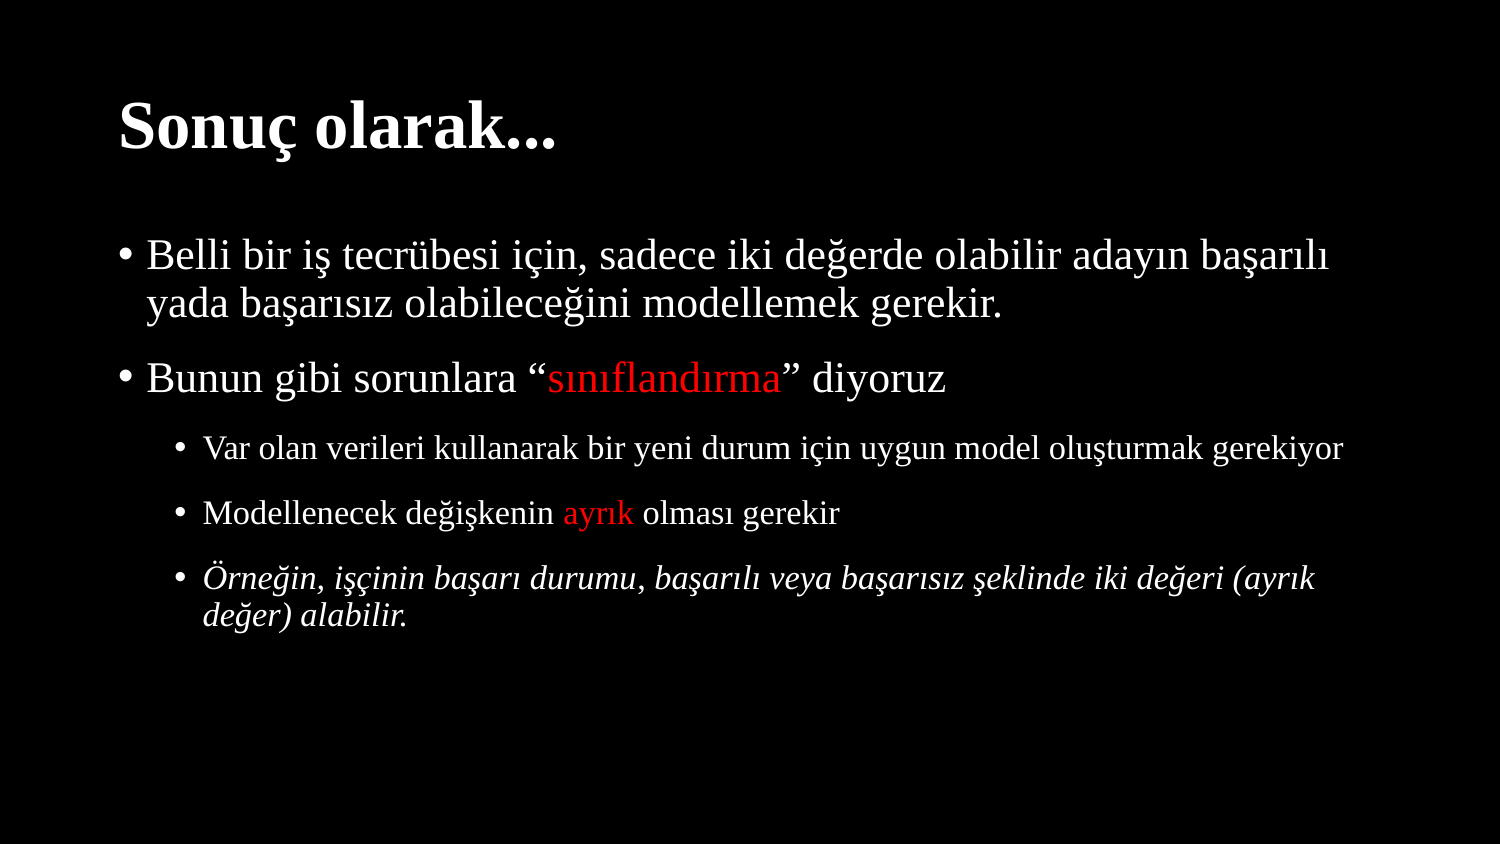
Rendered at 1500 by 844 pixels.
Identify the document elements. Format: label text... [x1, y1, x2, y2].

list Belli bir iş tecrübesi için, sadece iki değerde olabilir adayın başarılı yada başarısız olabileceğini modellemek gerekir. Bunun gibi sorunlara “sınıflandırma” diyoruz Var olan verileri kullanarak bir yeni durum için uygun model oluşturmak gerekiyor Modellenecek değişkenin ayrık olması gerekir Örneğin, işçinin başarı durumu, başarılı veya başarısız şeklinde iki değeri (ayrık değer) alabilir. [103, 224, 1397, 760]
title Sonuç olarak... [103, 44, 1397, 208]
